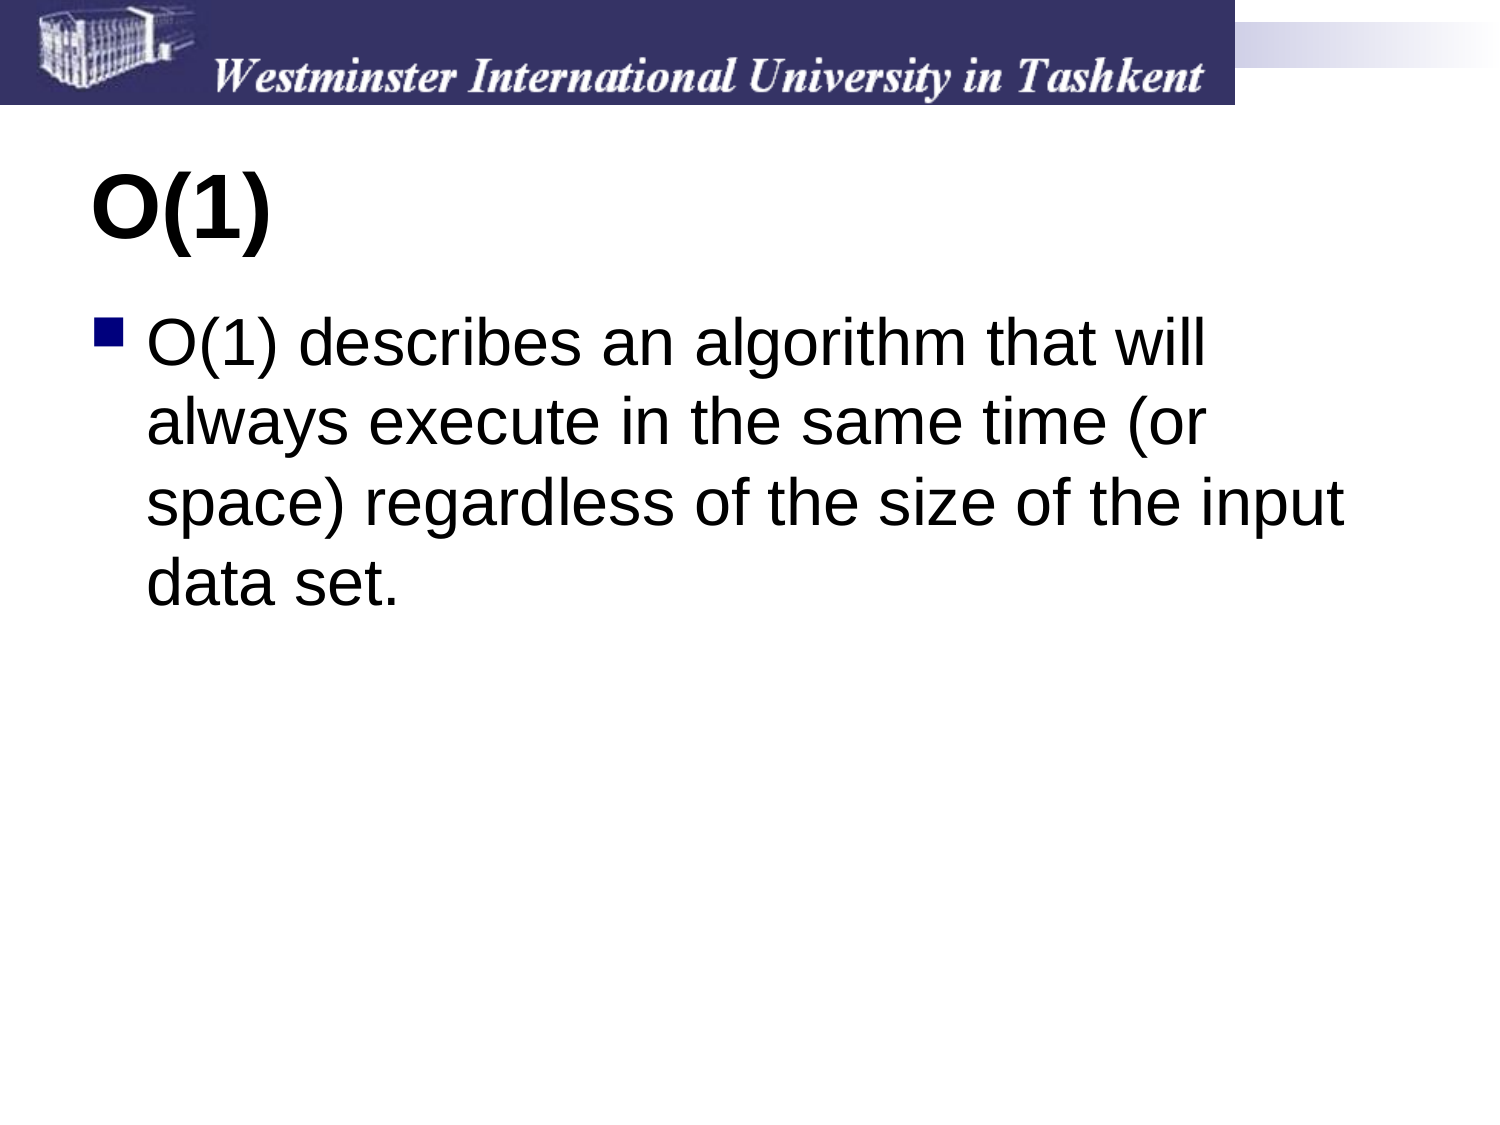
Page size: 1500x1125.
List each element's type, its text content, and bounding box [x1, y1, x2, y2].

title O(1) [75, 125, 1425, 279]
list O(1) describes an algorithm that will always execute in the same time (or space) regardless of the size of the input data set. [75, 290, 1425, 988]
picture [0, 0, 1235, 105]
